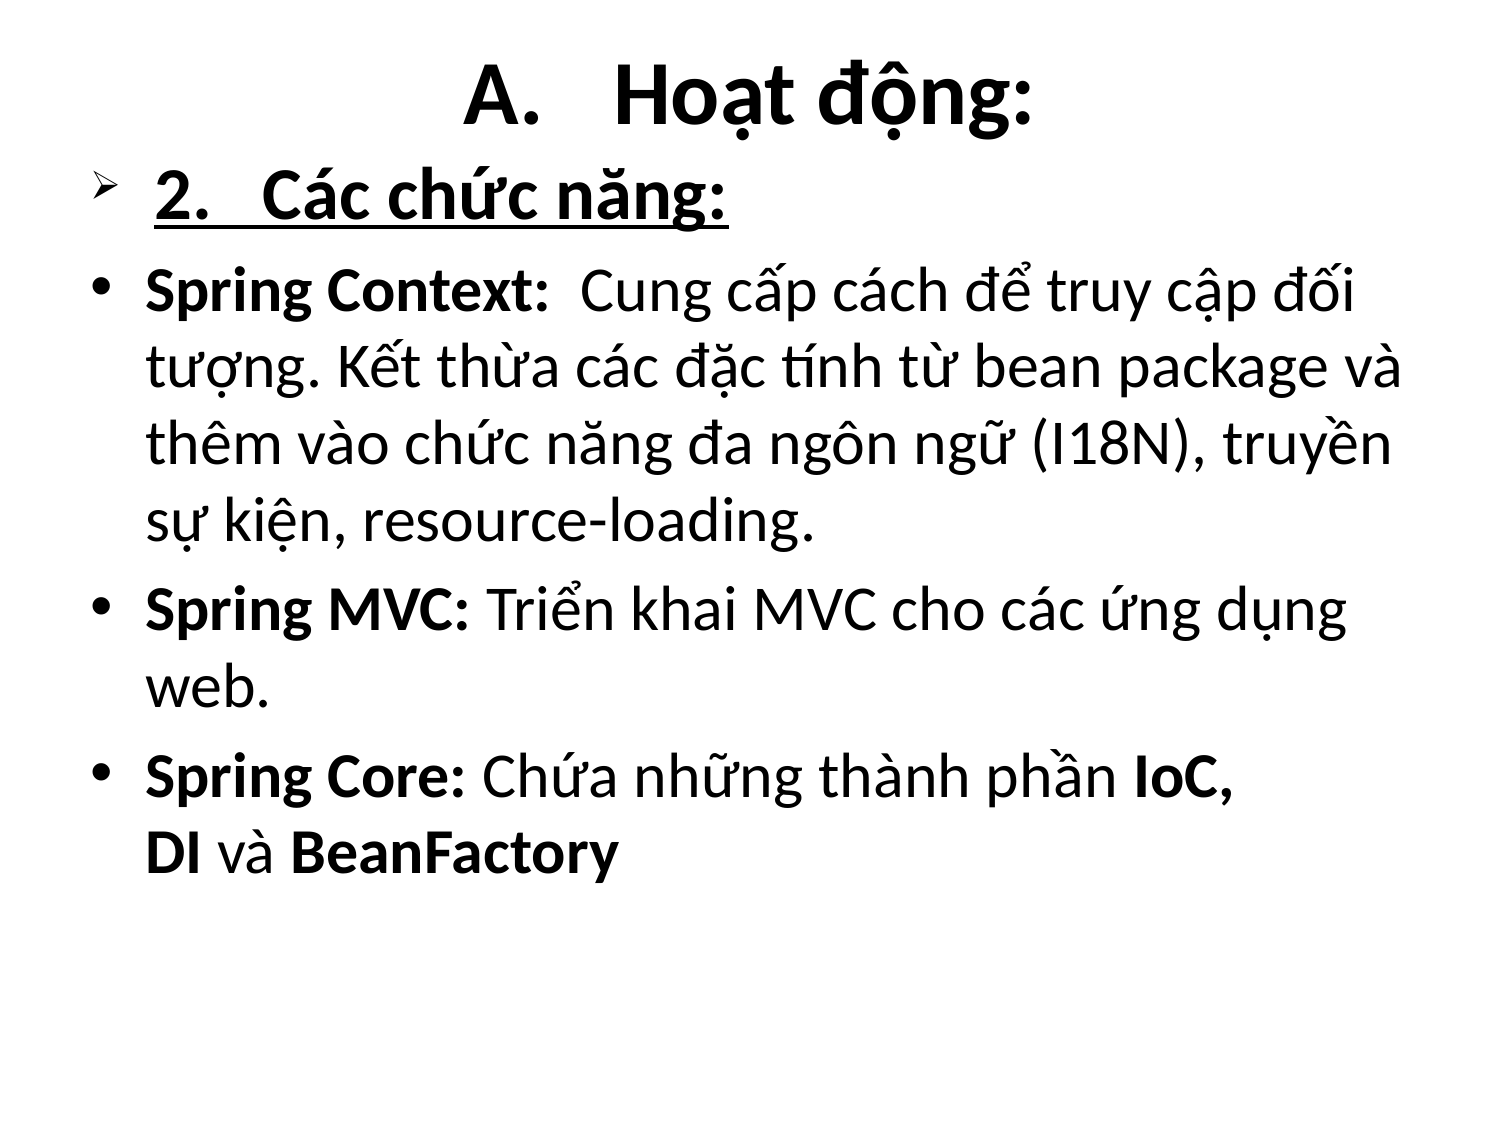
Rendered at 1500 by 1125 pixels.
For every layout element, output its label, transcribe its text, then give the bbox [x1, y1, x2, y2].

list 2. Các chức năng: Spring Context: Cung cấp cách để truy cập đối tượng. Kết thừa các đặc tính từ bean package và thêm vào chức năng đa ngôn ngữ (I18N), truyền sự kiện, resource-loading. Spring MVC: Triển khai MVC cho các ứng dụng web. Spring Core: Chứa những thành phần IoC, DI và BeanFactory [75, 137, 1425, 1005]
title A. Hoạt động: [75, 0, 1425, 137]
